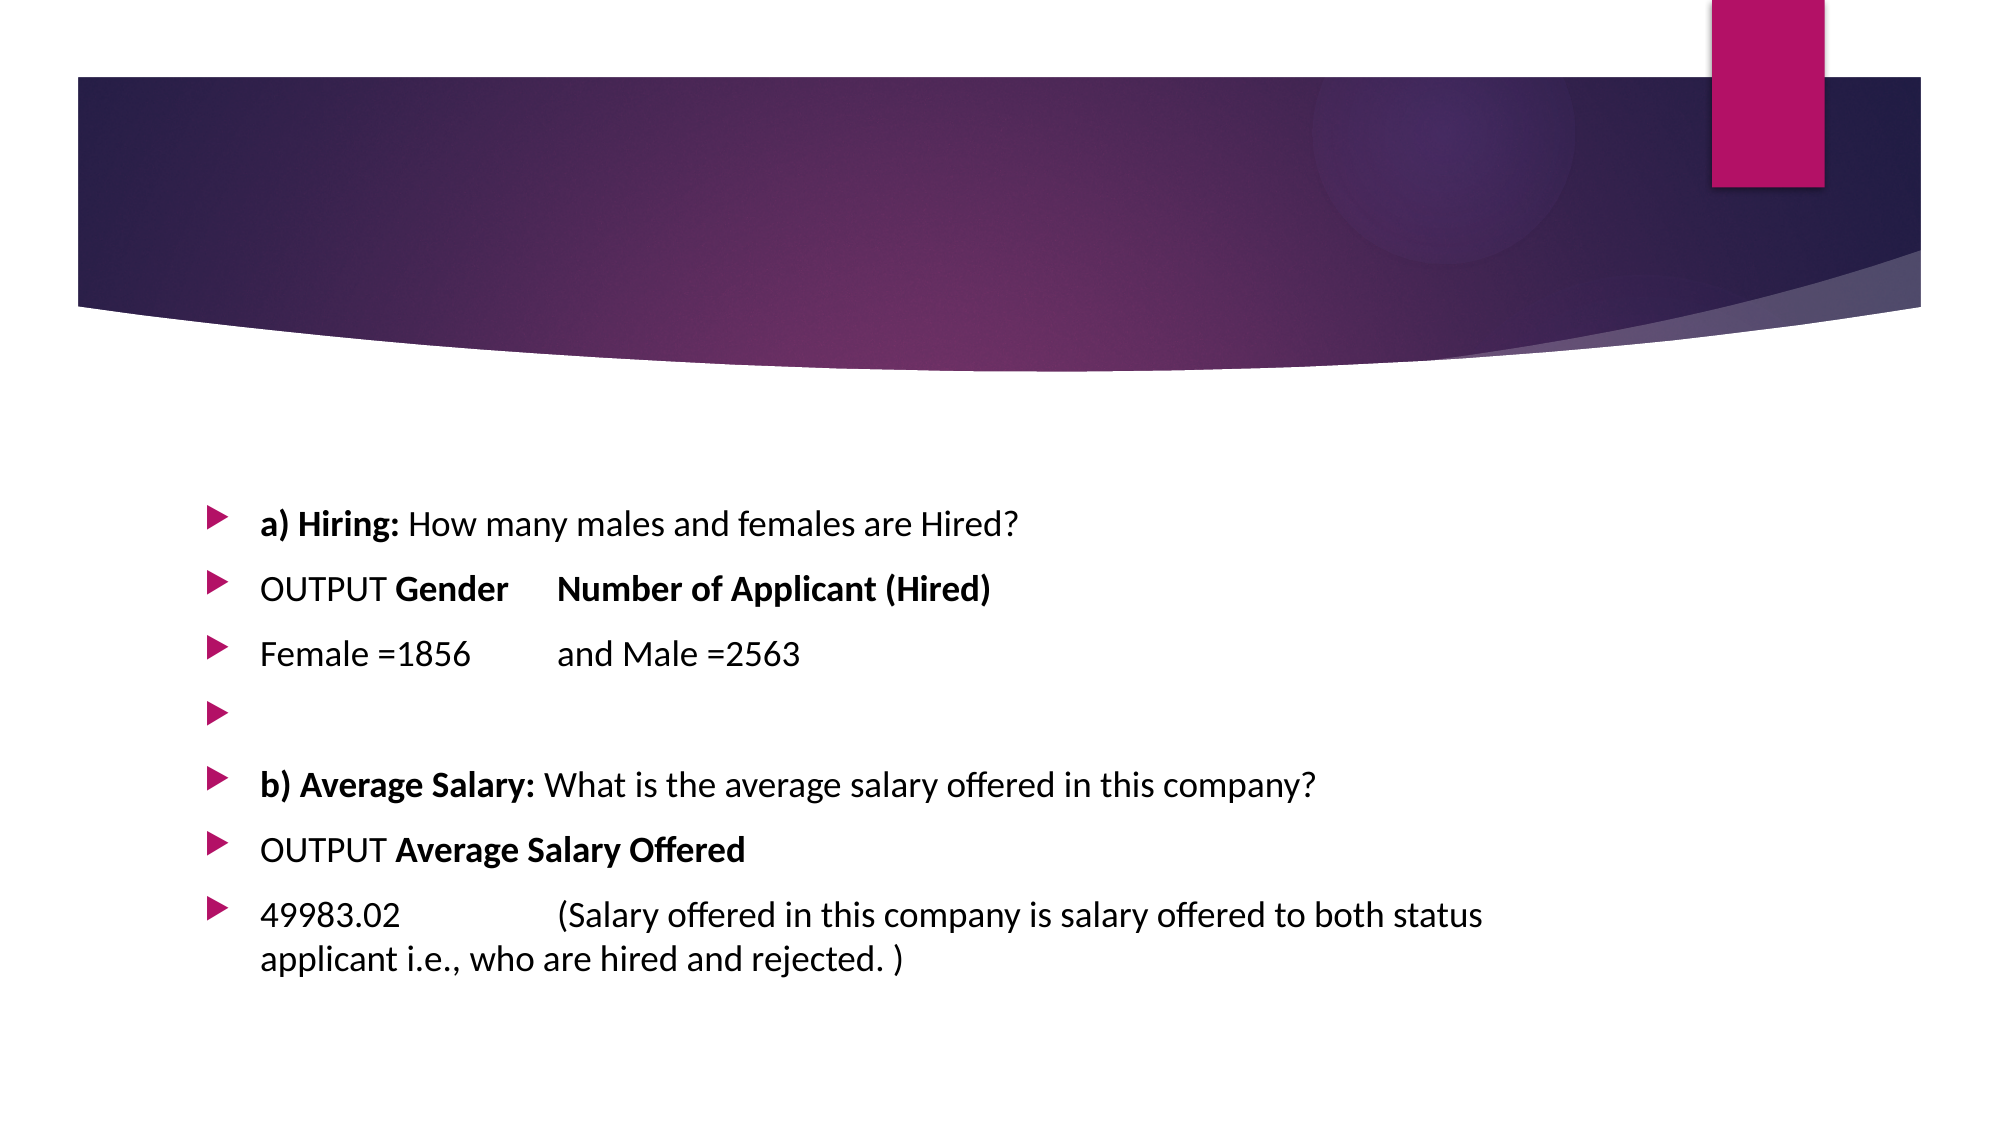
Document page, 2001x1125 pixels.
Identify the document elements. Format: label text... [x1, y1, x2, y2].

list a) Hiring: How many males and females are Hired? OUTPUT Gender Number of Applicant (Hired) Female =1856 and Male =2563 b) Average Salary: What is the average salary offered in this company? OUTPUT Average Salary Offered 49983.02 (Salary offered in this company is salary offered to both status applicant i.e., who are hired and rejected. ) [189, 427, 1638, 988]
